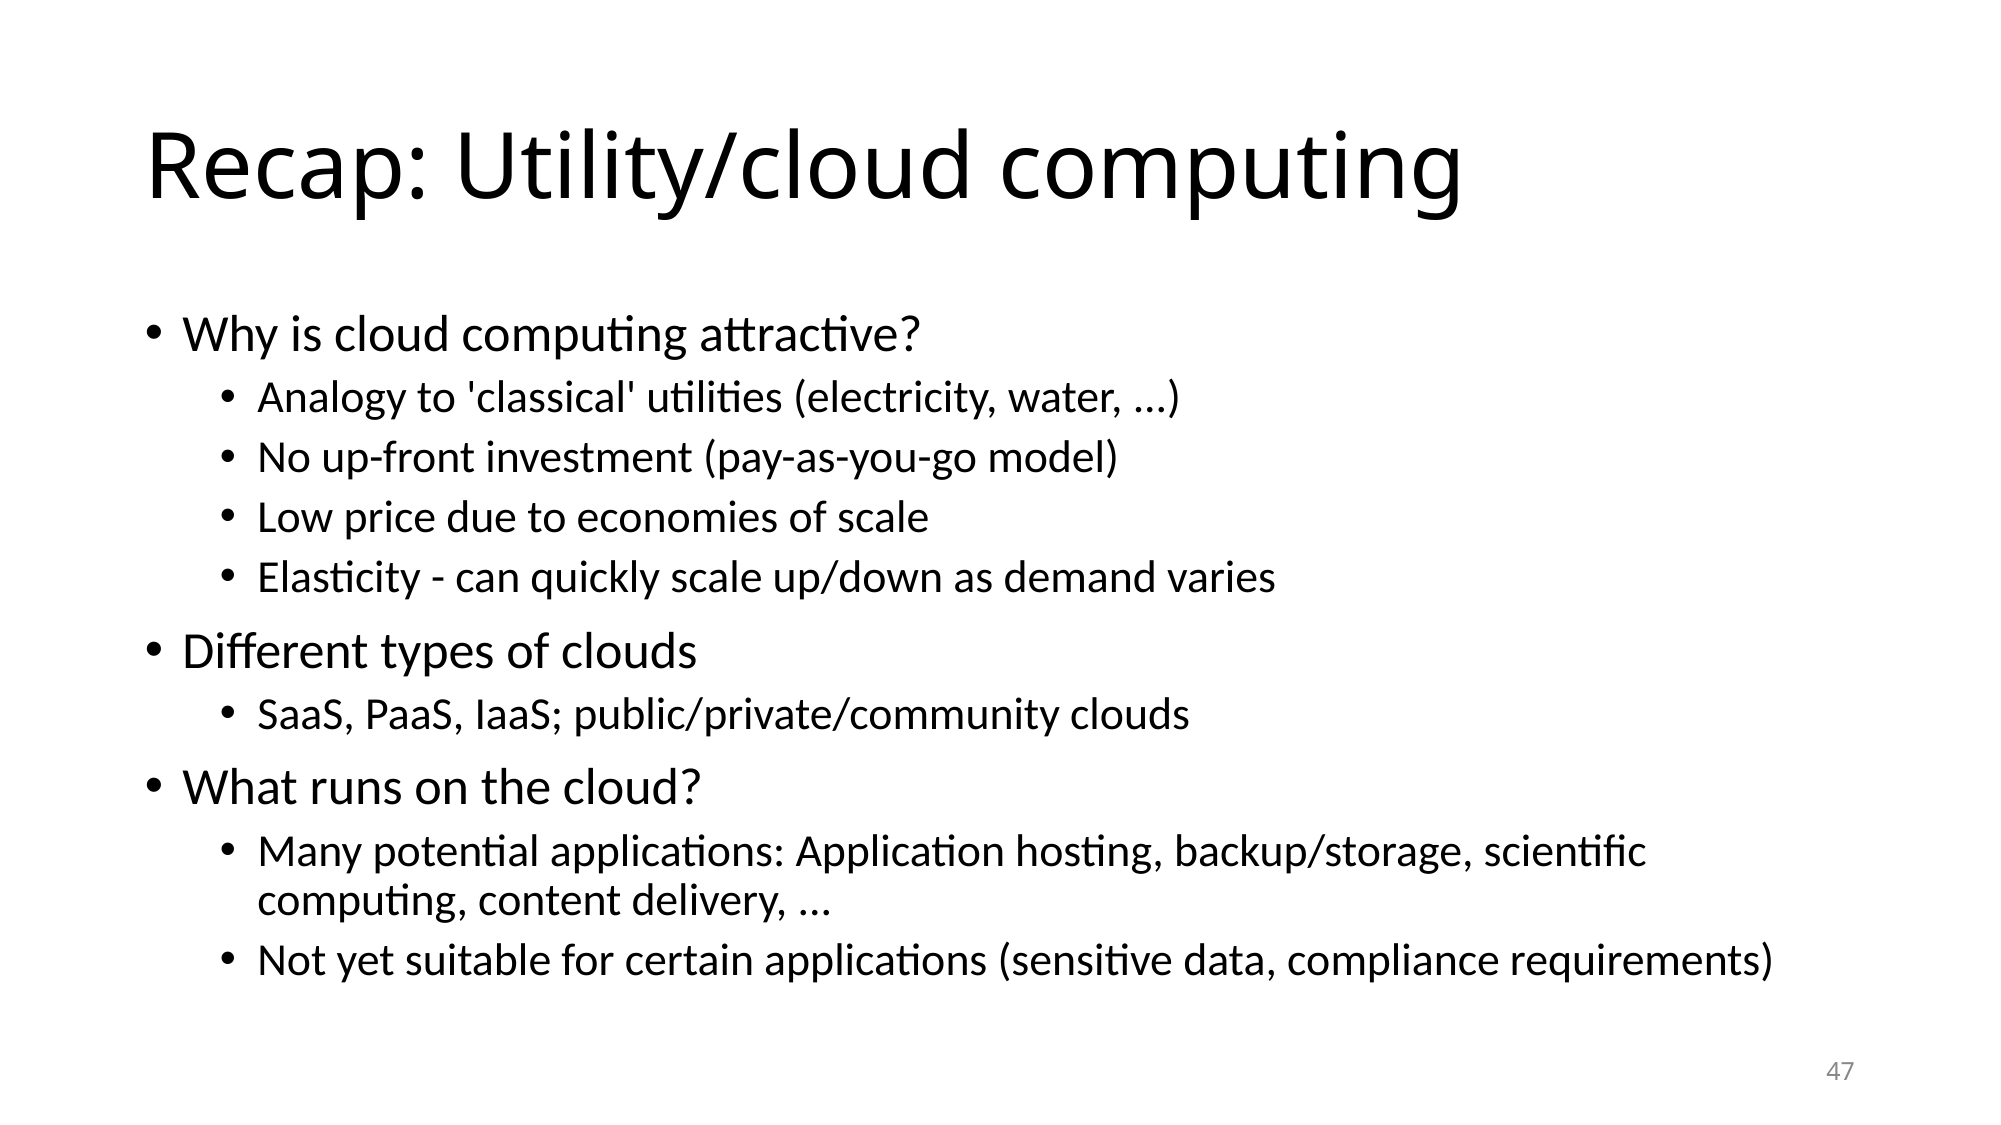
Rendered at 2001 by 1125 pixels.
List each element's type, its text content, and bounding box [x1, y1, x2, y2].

title Recap: Utility/cloud computing [136, 59, 1863, 278]
list Why is cloud computing attractive? Analogy to 'classical' utilities (electricity, water, ...) No up-front investment (pay-as-you-go model) Low price due to economies of scale Elasticity - can quickly scale up/down as demand varies Different types of clouds SaaS, PaaS, IaaS; public/private/community clouds What runs on the cloud? Many potential applications: Application hosting, backup/storage, scientific computing, content delivery, ... Not yet suitable for certain applications (sensitive data, compliance requirements) [136, 298, 1863, 1014]
slide_number 47 [1817, 1050, 1863, 1096]
